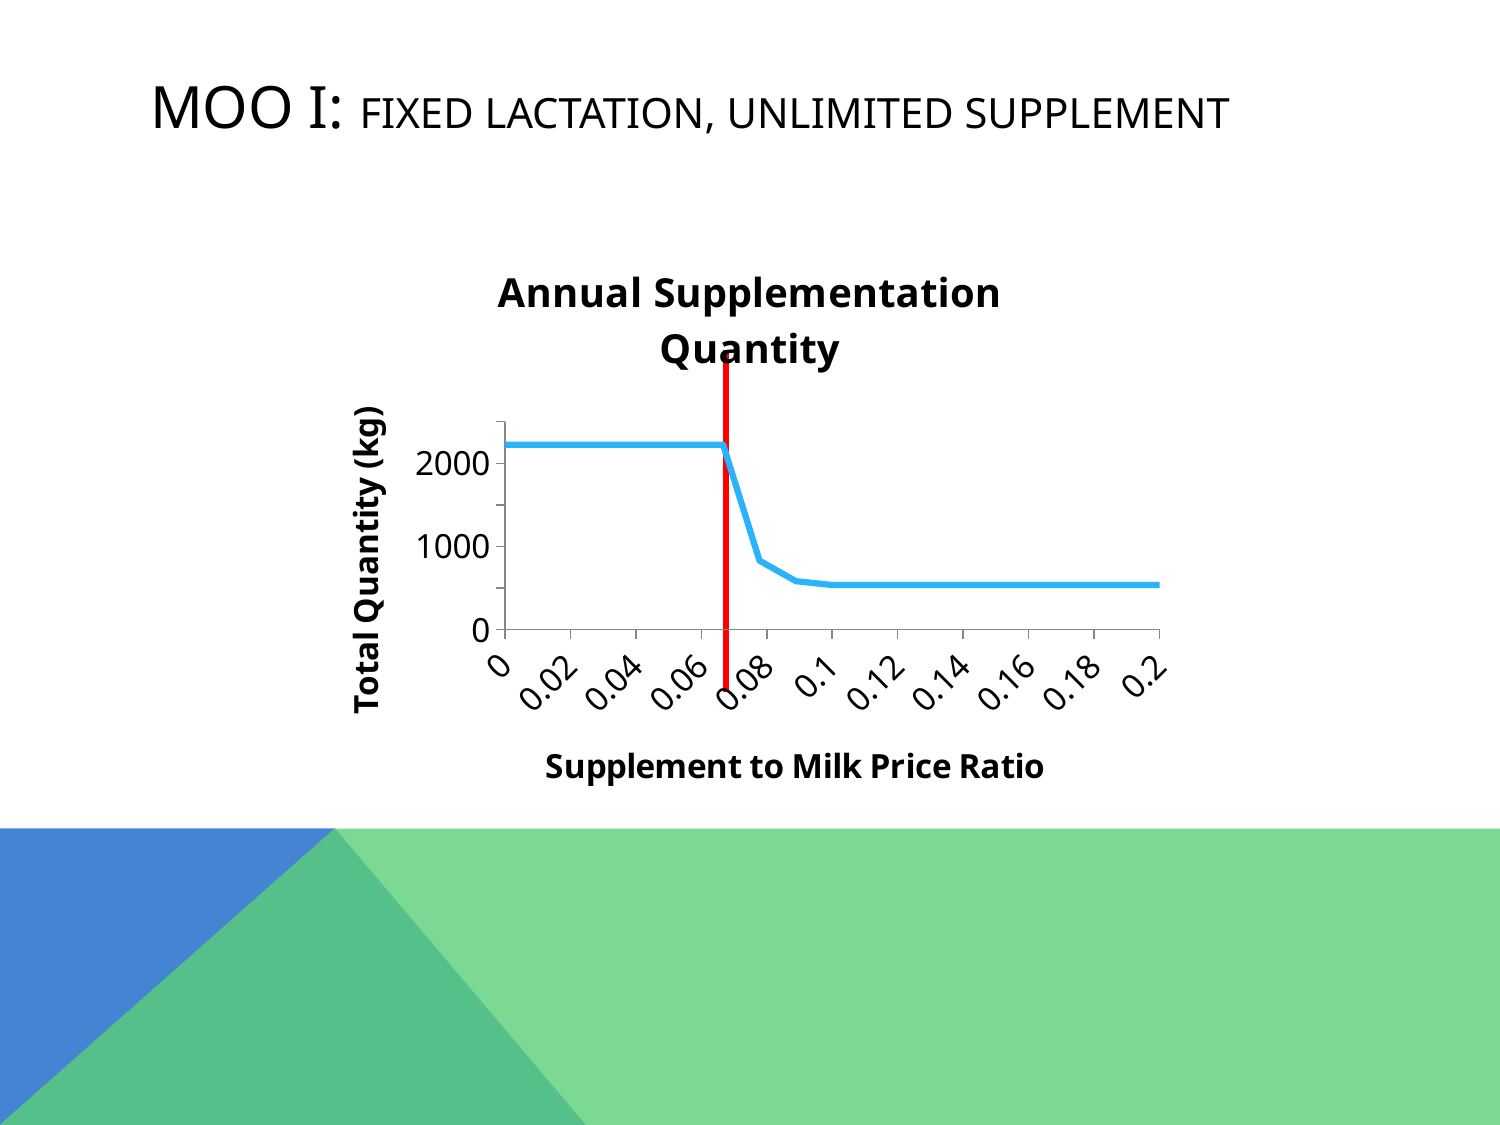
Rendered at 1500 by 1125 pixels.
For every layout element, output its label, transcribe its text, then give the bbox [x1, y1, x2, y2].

title MOO I: Fixed Lactation, Unlimited Supplement [135, 60, 1369, 150]
chart [306, 231, 1194, 823]
